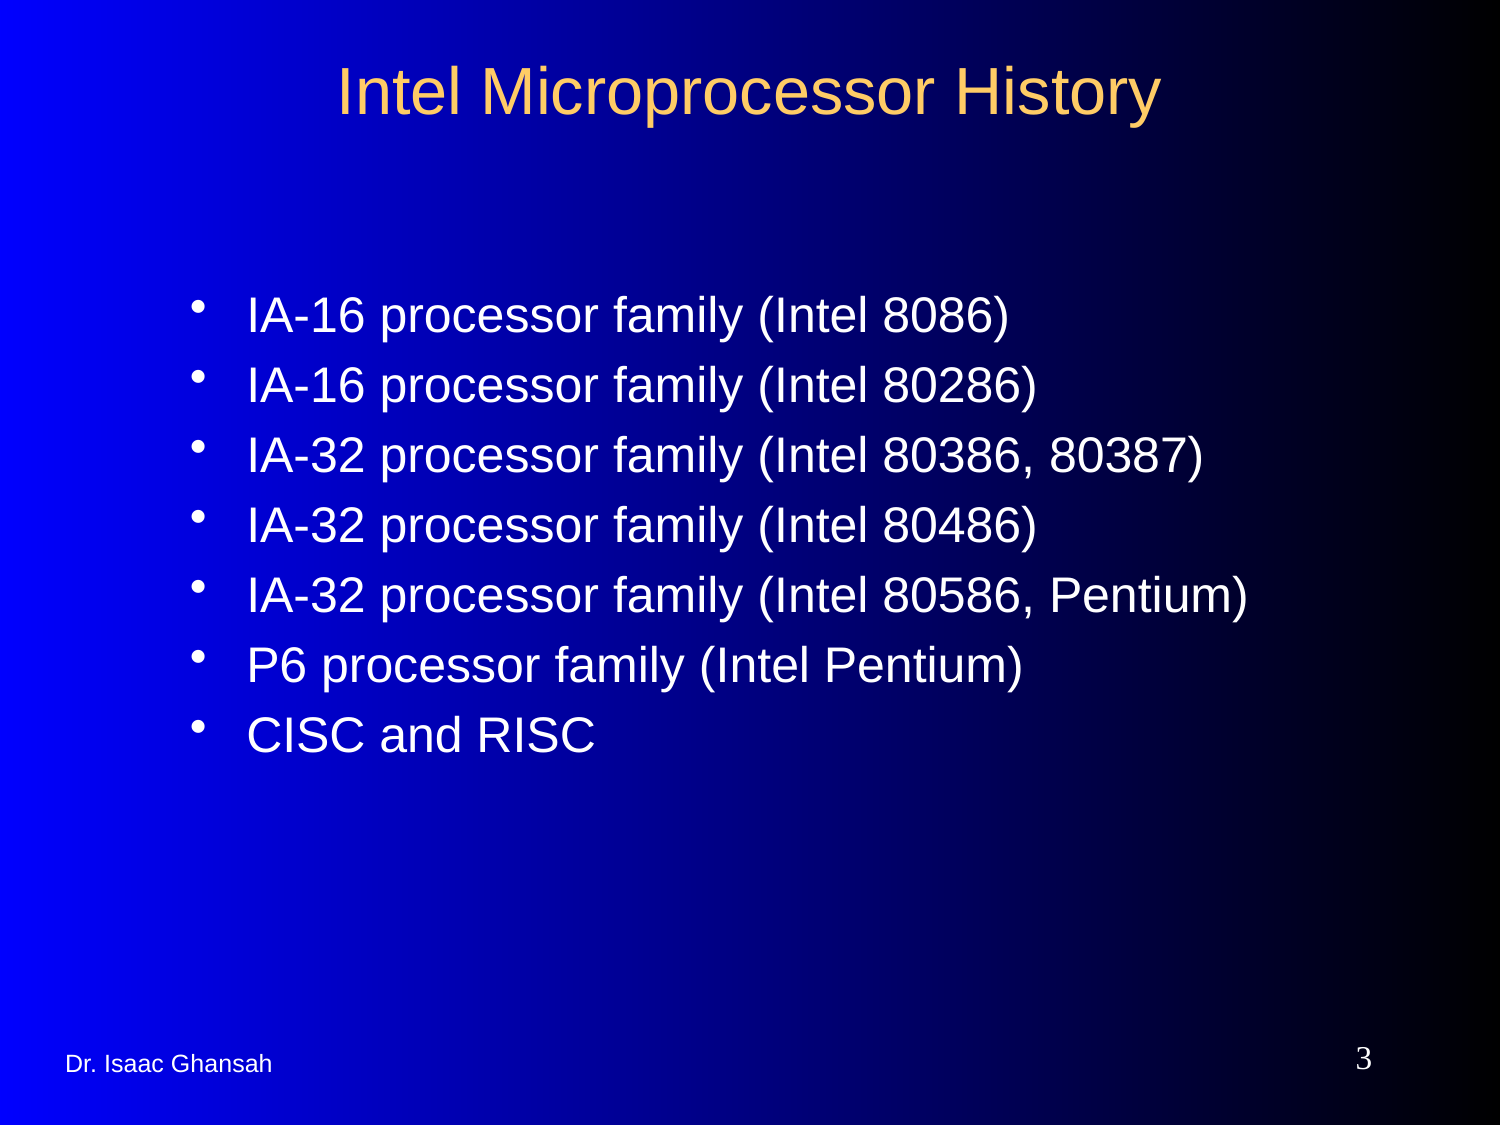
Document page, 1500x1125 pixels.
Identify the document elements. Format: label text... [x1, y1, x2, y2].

list IA-16 processor family (Intel 8086) IA-16 processor family (Intel 80286) IA-32 processor family (Intel 80386, 80387) IA-32 processor family (Intel 80486) IA-32 processor family (Intel 80586, Pentium) P6 processor family (Intel Pentium) CISC and RISC [174, 275, 1388, 825]
slide_number 3 [1224, 1025, 1388, 1088]
footer Dr. Isaac Ghansah [50, 1037, 825, 1088]
title Intel Microprocessor History [112, 37, 1388, 138]
